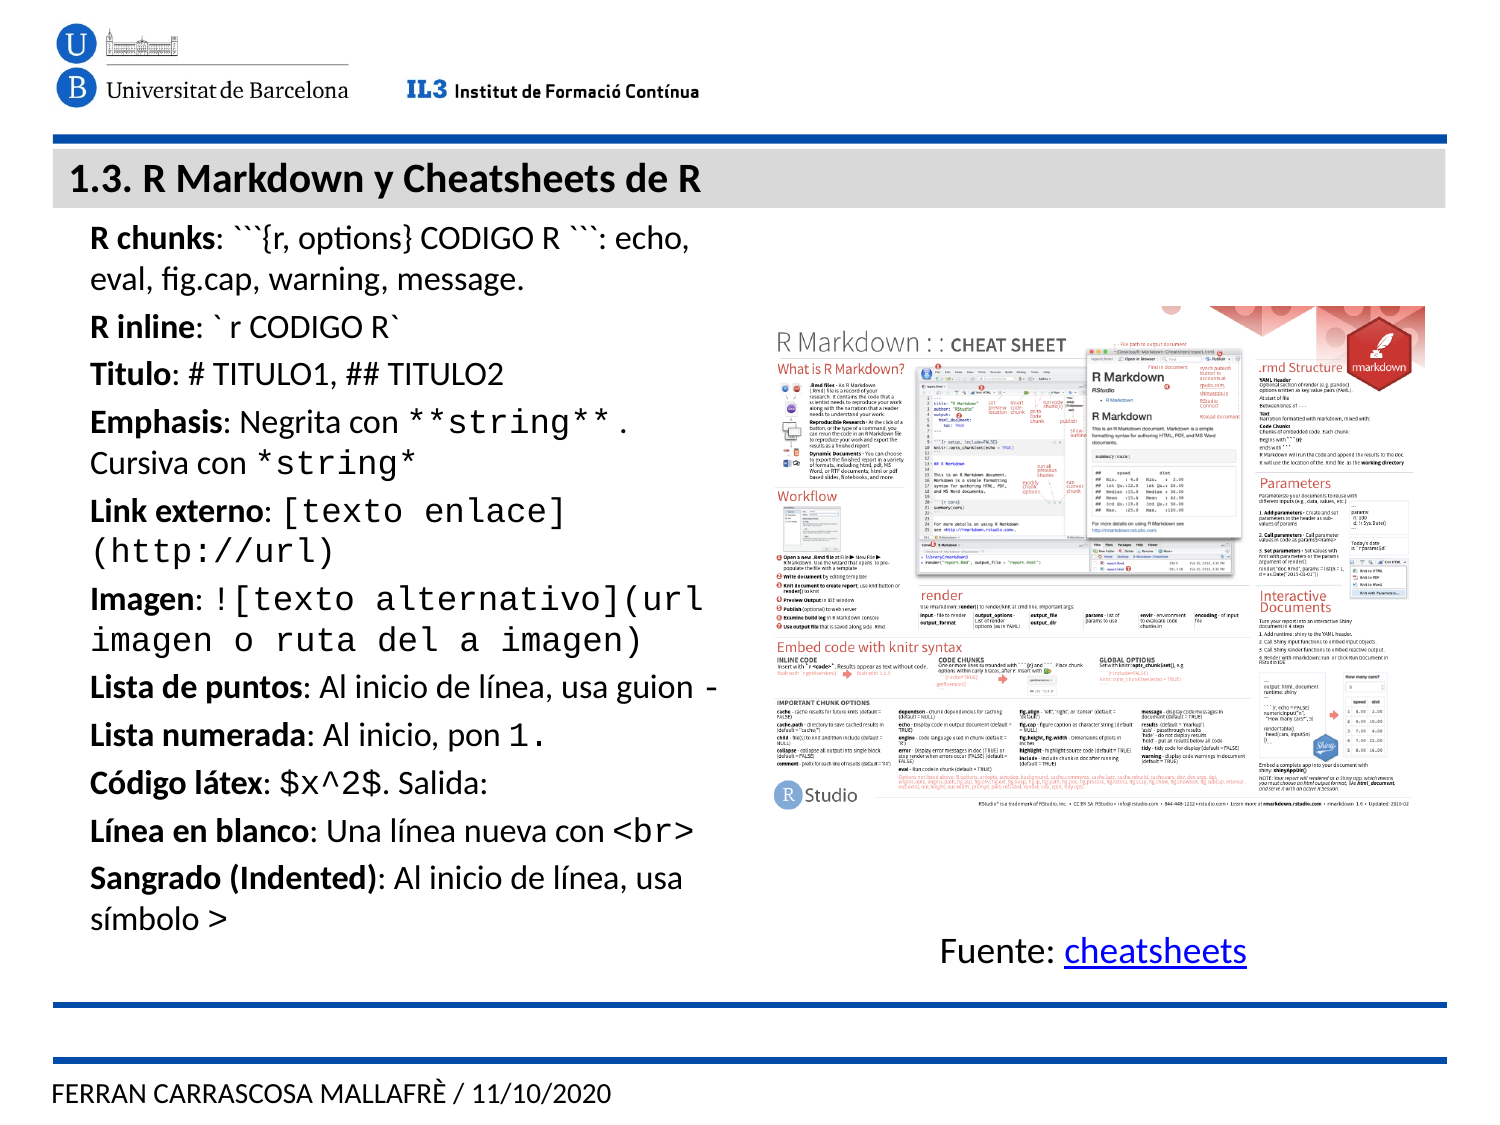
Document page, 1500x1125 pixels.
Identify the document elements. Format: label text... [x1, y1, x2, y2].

picture [52, 21, 706, 111]
title 1.3. R Markdown y Cheatsheets de R [53, 143, 1447, 210]
picture [762, 305, 1426, 819]
text_box Fuente: cheatsheets [762, 918, 1425, 1003]
